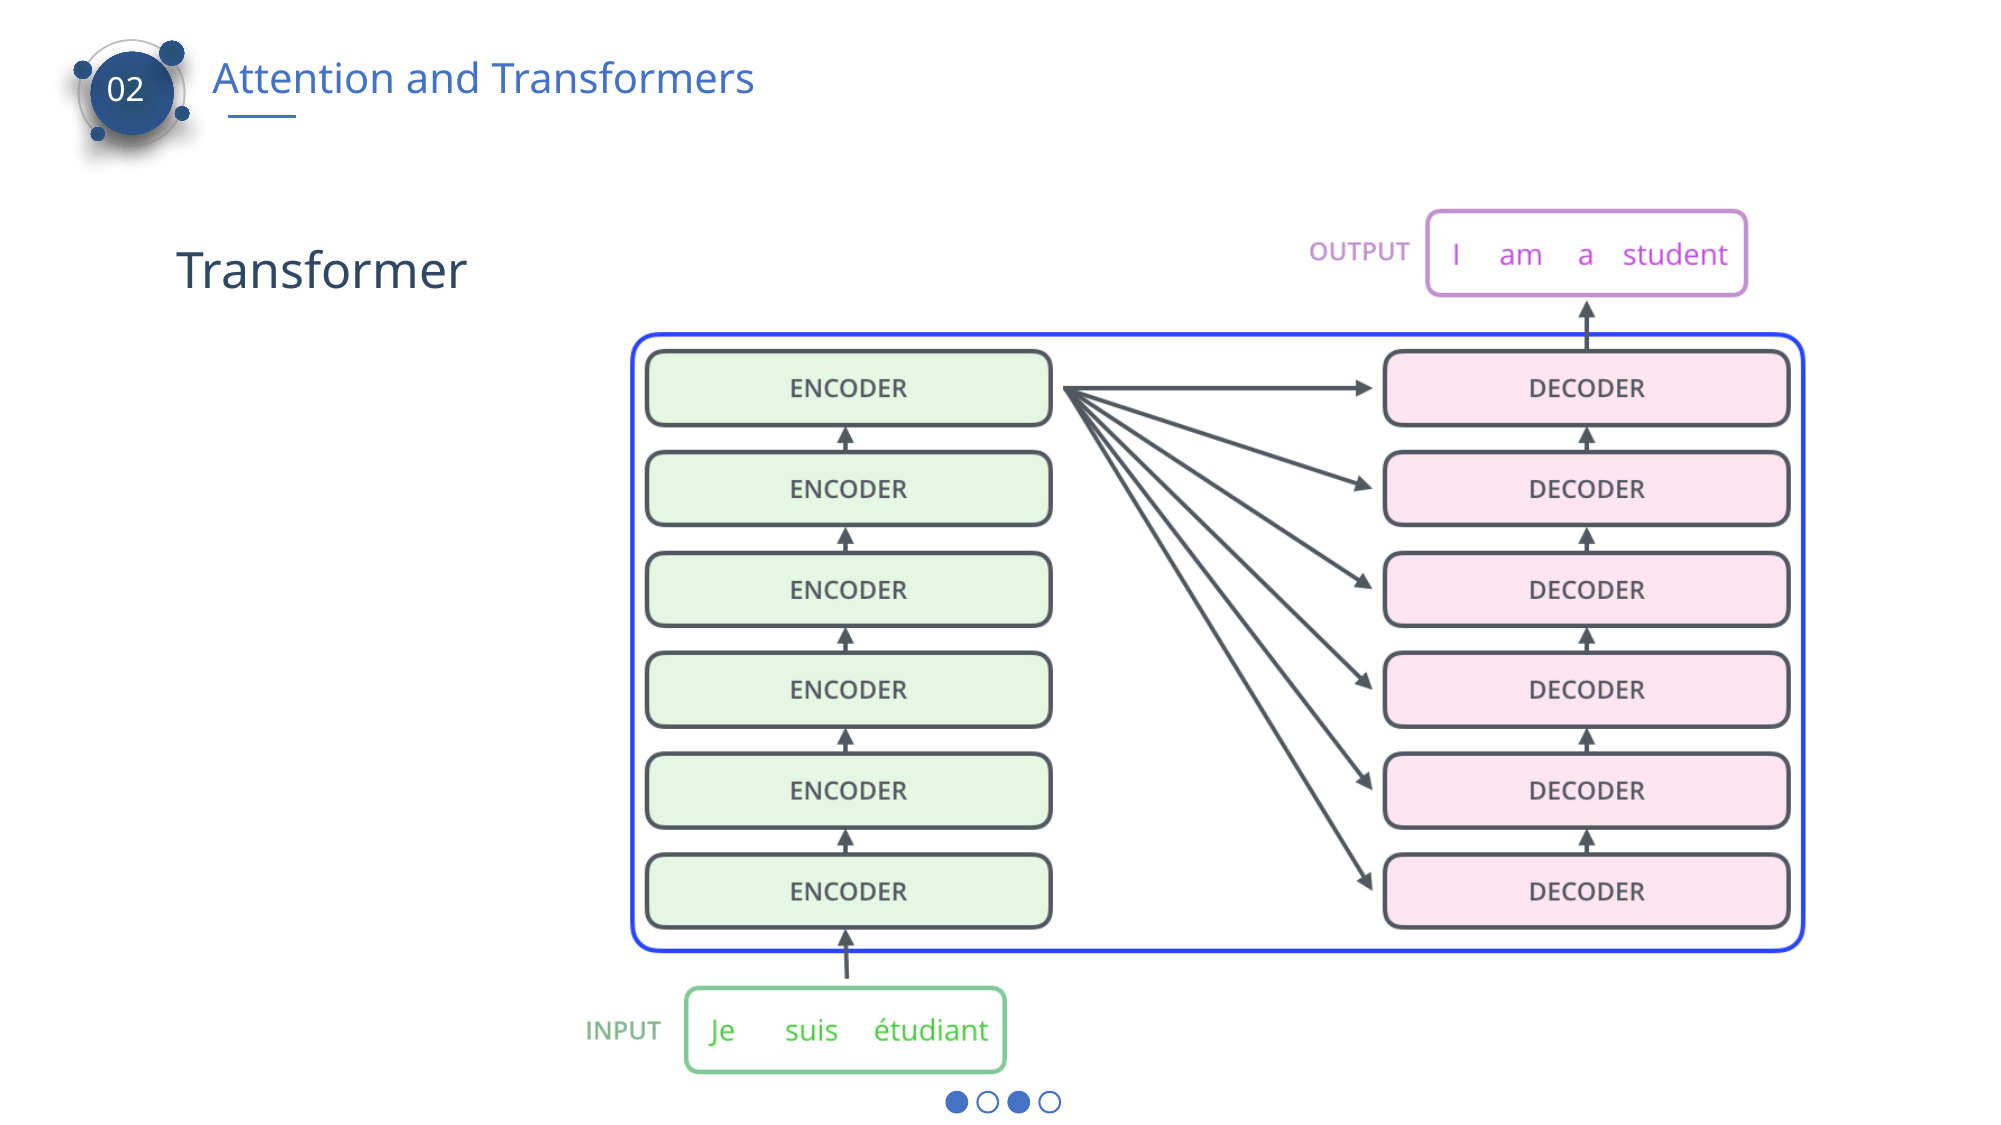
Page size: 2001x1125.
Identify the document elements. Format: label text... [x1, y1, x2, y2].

picture [536, 201, 1902, 1090]
text_box Attention and Transformers [197, 44, 770, 110]
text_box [73, 40, 190, 147]
text_box Transformer [161, 201, 536, 307]
